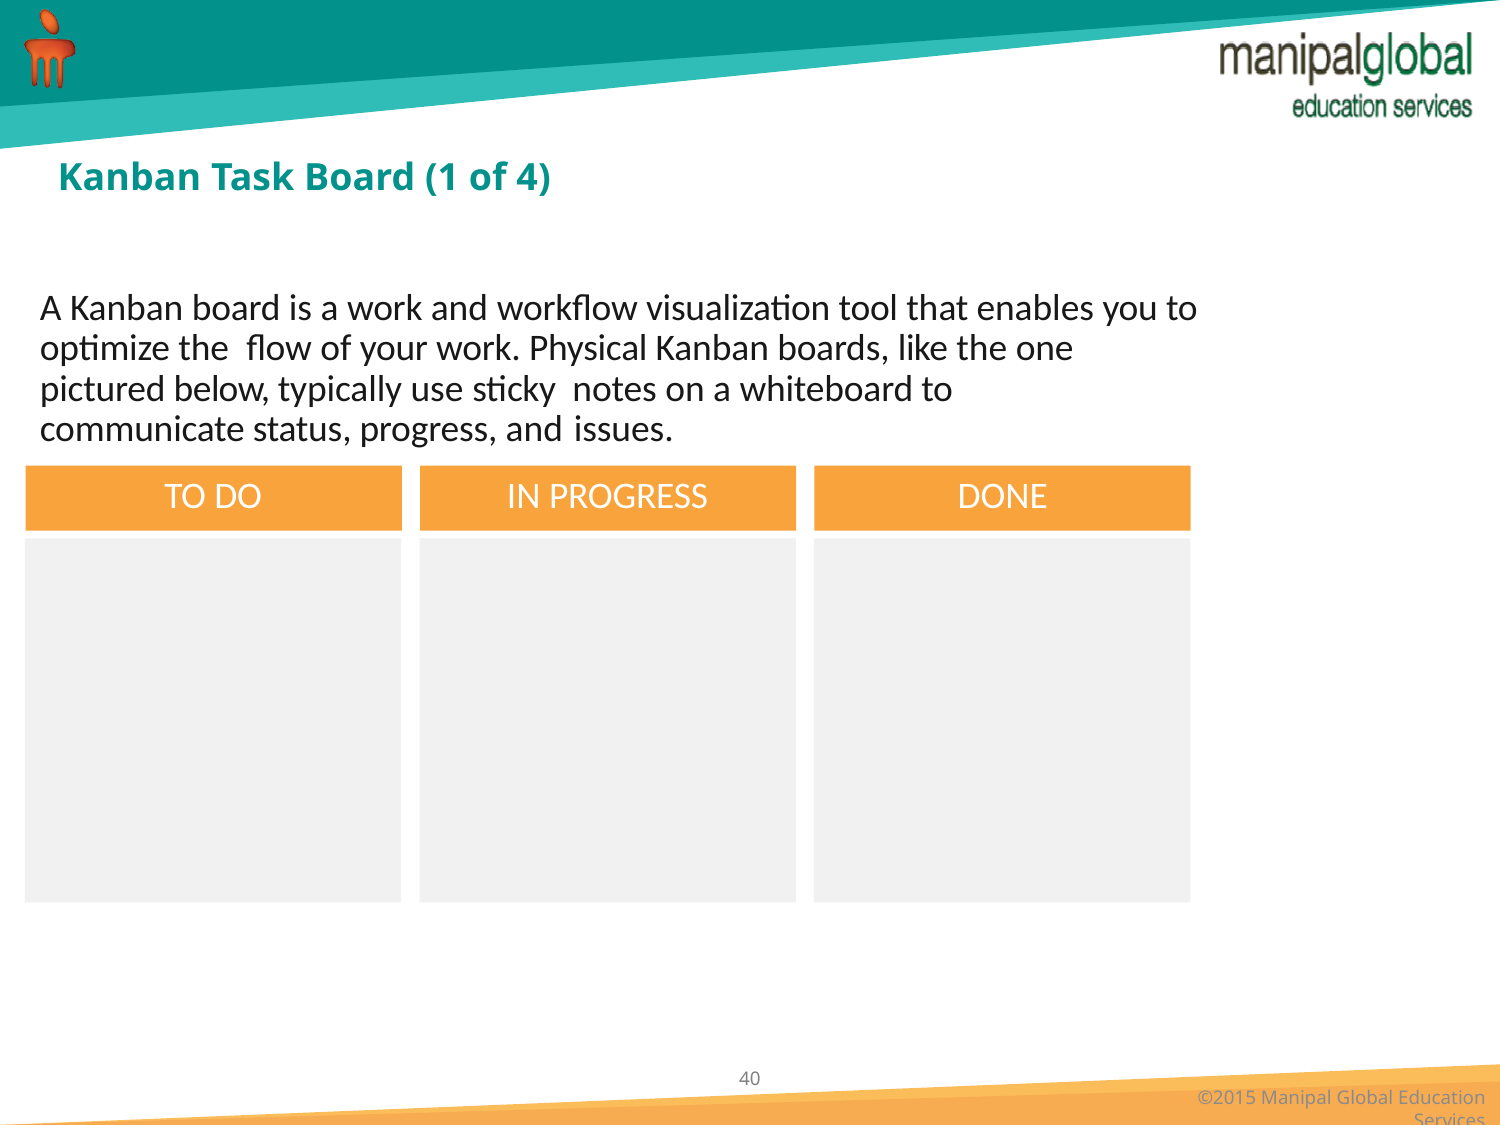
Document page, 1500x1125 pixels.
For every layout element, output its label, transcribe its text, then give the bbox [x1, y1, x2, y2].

text_box [814, 465, 1191, 531]
text_box [420, 465, 797, 531]
text_box [25, 465, 402, 531]
text_box [419, 538, 796, 903]
text_box DONE [955, 470, 1051, 516]
text_box IN PROGRESS [504, 470, 712, 516]
title Kanban Task Board (1 of 4) [42, 151, 1032, 212]
picture [1210, 21, 1493, 125]
text_box [24, 538, 402, 903]
text_box TO DO [162, 470, 265, 516]
picture [21, 6, 78, 91]
text_box A Kanban board is a work and workflow visualization tool that enables you to optimize the flow of your work. Physical Kanban boards, like the one pictured below, typically use sticky notes on a whiteboard to communicate status, progress, and issues. [37, 287, 1263, 449]
text_box [813, 538, 1191, 903]
